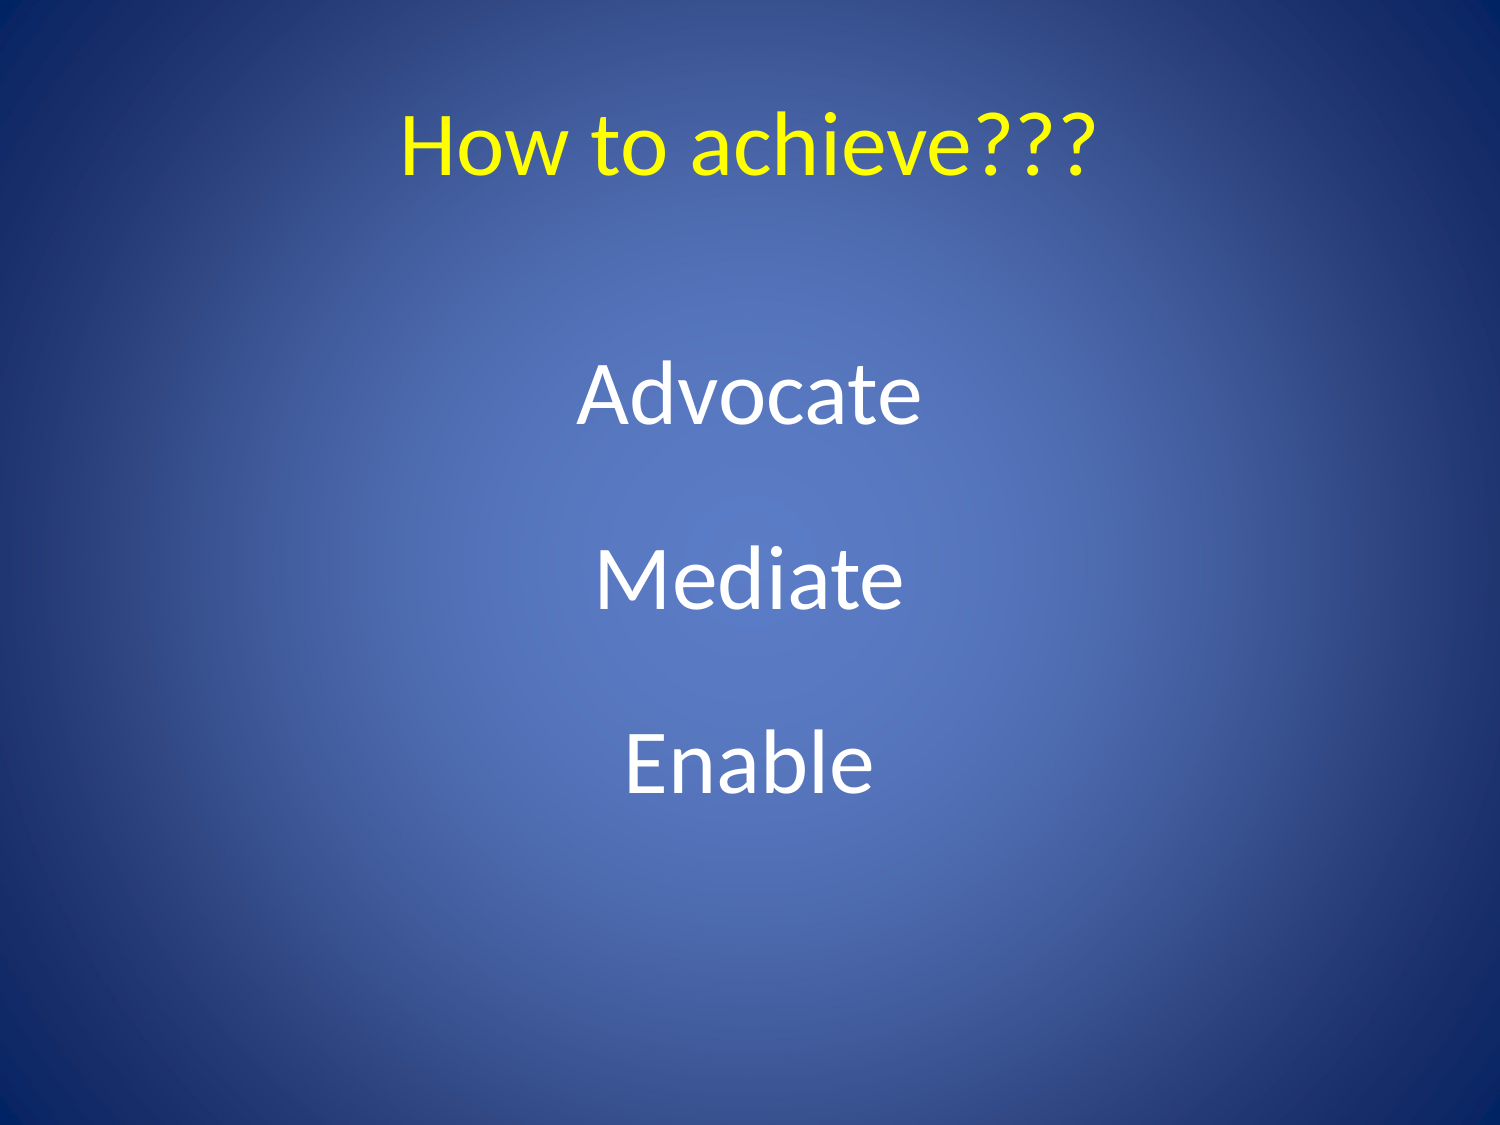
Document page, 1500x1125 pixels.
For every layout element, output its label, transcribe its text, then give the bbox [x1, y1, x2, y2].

title How to achieve??? [75, 45, 1425, 233]
list Advocate Mediate Enable [75, 324, 1425, 1005]
picture [0, 0, 1500, 1125]
